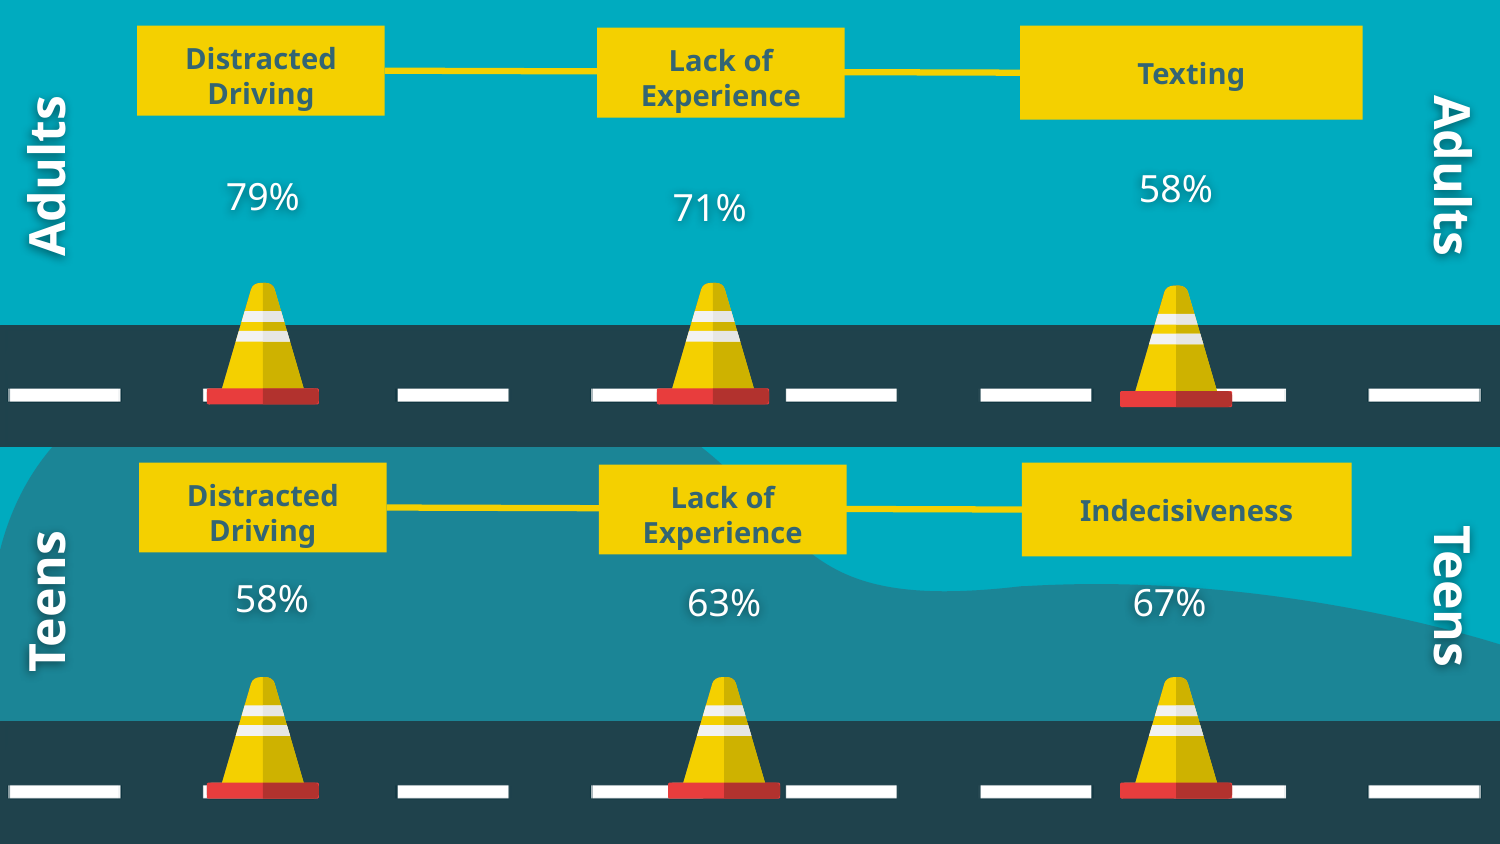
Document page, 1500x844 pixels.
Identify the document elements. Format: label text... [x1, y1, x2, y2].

text_box Lack of Experience [598, 519, 847, 555]
picture [0, 324, 1500, 448]
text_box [206, 282, 320, 405]
text_box Lack of Experience [598, 464, 847, 505]
text_box Texting [1020, 25, 1363, 120]
text_box Distracted Driving [139, 462, 387, 553]
text_box Lack of Experience [597, 27, 845, 69]
text_box Teens [1410, 490, 1500, 702]
text_box Adults [0, 70, 90, 282]
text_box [667, 676, 781, 800]
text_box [206, 676, 320, 800]
text_box Lack of Experience [597, 81, 845, 118]
text_box 67% [1098, 572, 1241, 631]
text_box 79% [191, 166, 334, 226]
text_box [1119, 285, 1233, 408]
text_box 71% [638, 177, 781, 236]
text_box Adults [1410, 70, 1500, 282]
text_box 58% [200, 568, 344, 627]
text_box Indecisiveness [1021, 462, 1352, 557]
text_box Distracted Driving [137, 25, 385, 116]
text_box 63% [652, 572, 796, 631]
text_box 58% [1104, 157, 1248, 217]
picture [0, 721, 1500, 844]
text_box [1119, 676, 1233, 800]
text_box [656, 282, 770, 405]
text_box Teens [0, 495, 90, 708]
